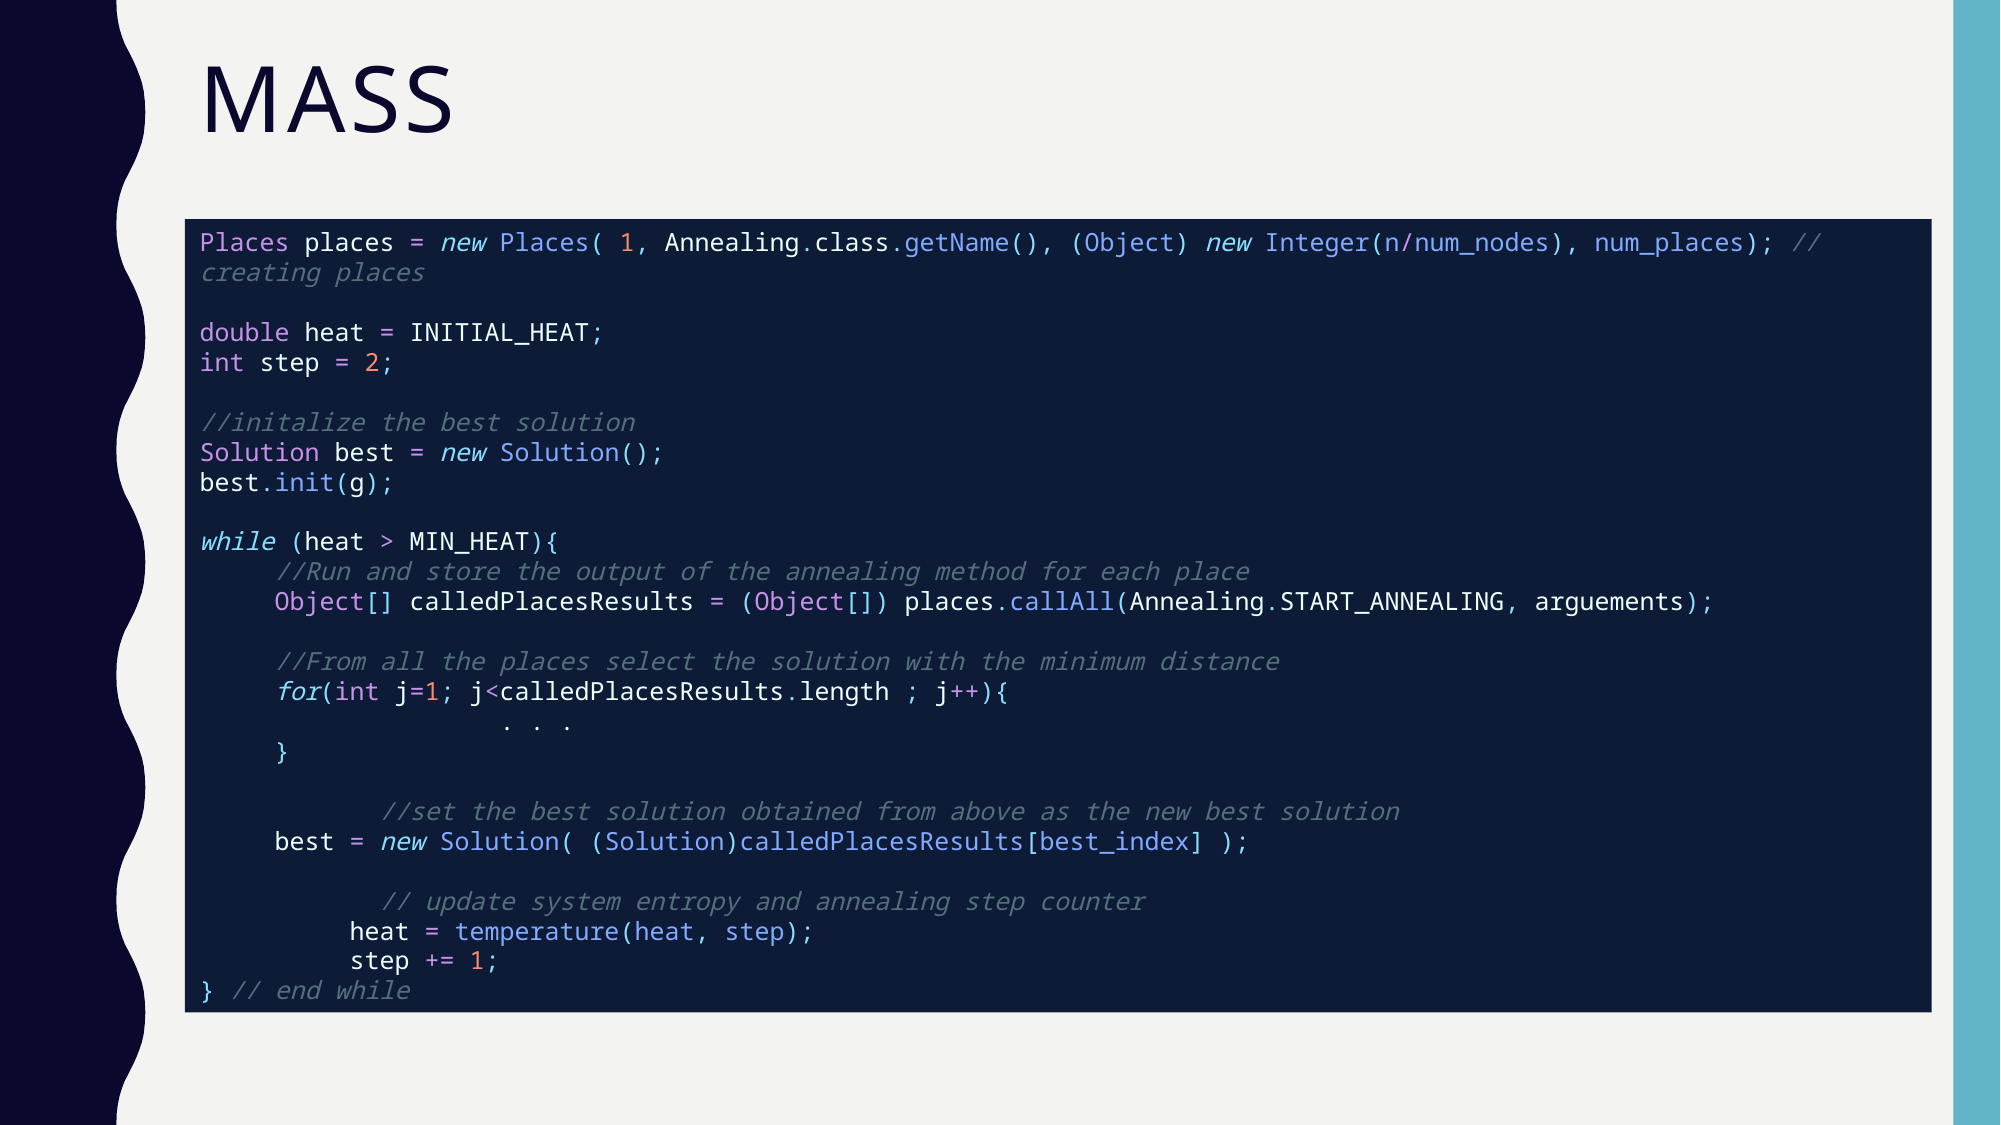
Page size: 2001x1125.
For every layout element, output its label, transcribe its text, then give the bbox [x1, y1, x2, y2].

title MASS [184, 46, 1210, 153]
text_box Places places = new Places( 1, Annealing.class.getName(), (Object) new Integer(n/num_nodes), num_places); // creating places double heat = INITIAL_HEAT; int step = 2; //initalize the best solution Solution best = new Solution(); best.init(g); while (heat > MIN_HEAT){ //Run and store the output of the annealing method for each place Object[] calledPlacesResults = (Object[]) places.callAll(Annealing.START_ANNEALING, arguements); //From all the places select the solution with the minimum distance for(int j=1; j<calledPlacesResults.length ; j++){ . . . } //set the best solution obtained from above as the new best solution best = new Solution( (Solution)calledPlacesResults[best_index] ); // update system entropy and annealing step counter heat = temperature(heat, step); step += 1; } // end while [184, 219, 1932, 1013]
